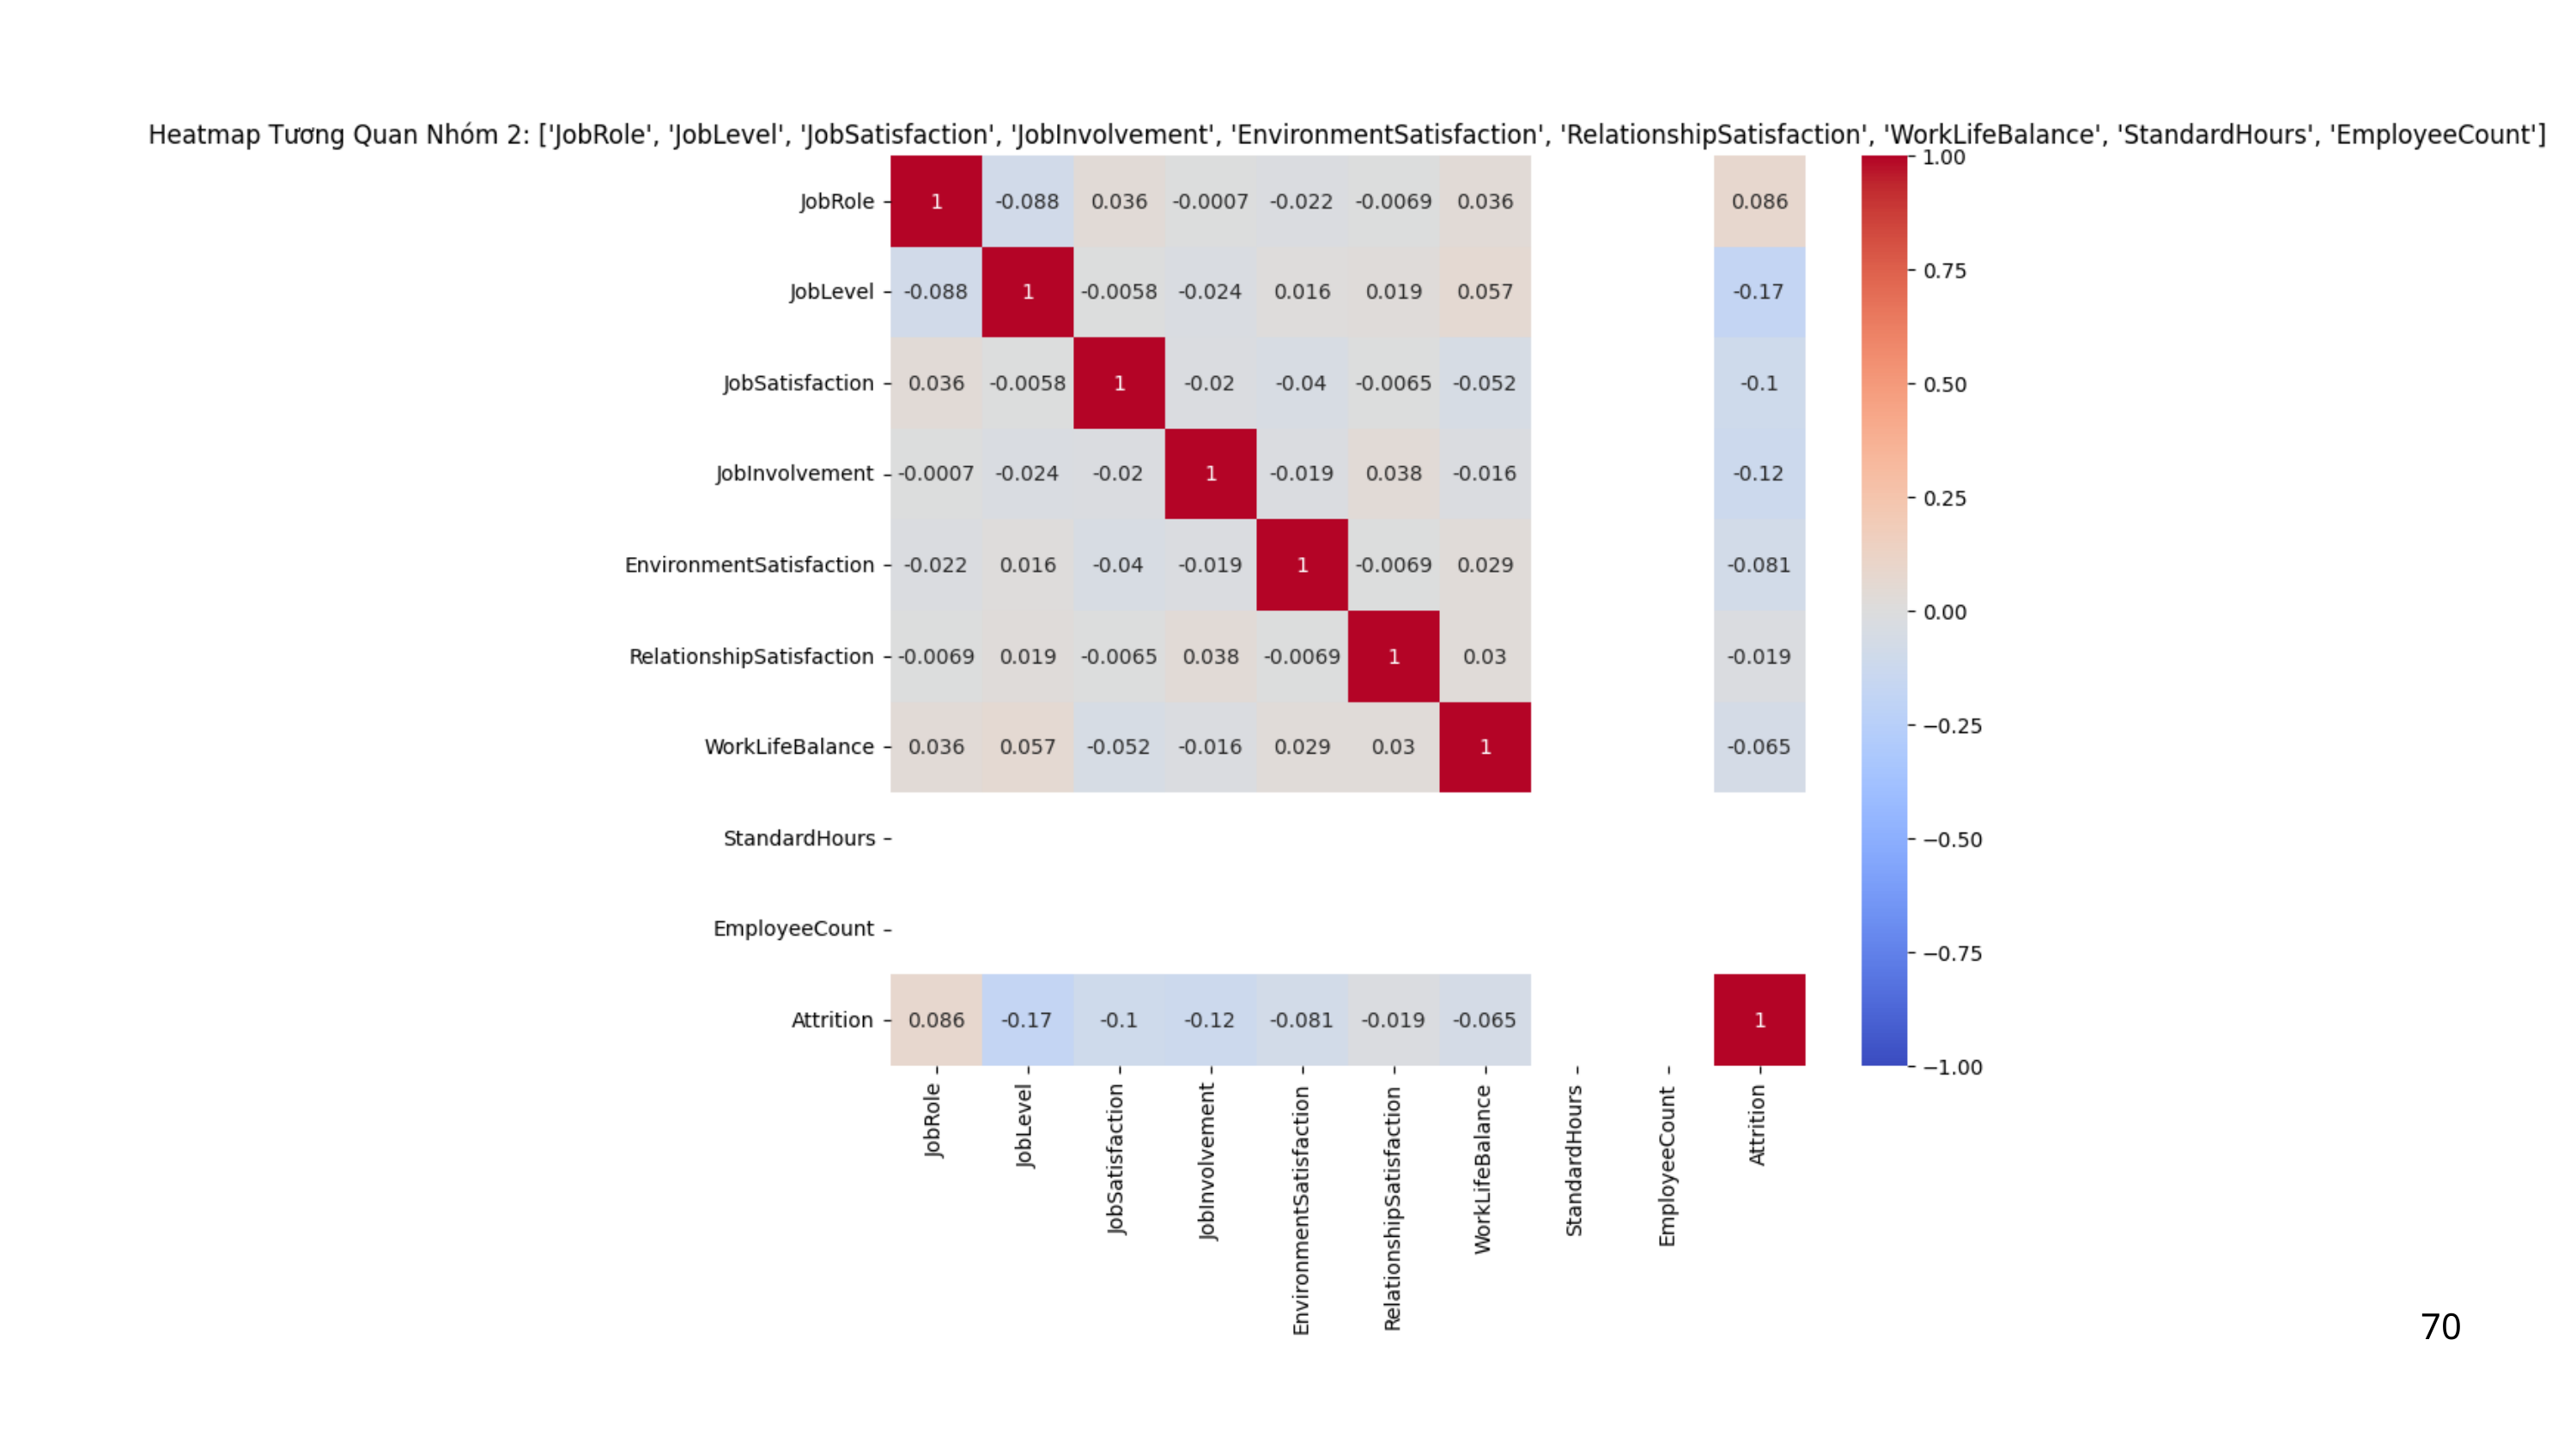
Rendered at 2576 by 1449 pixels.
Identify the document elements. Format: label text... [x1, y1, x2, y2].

text_box [144, 116, 2551, 1347]
text_box 70 [2421, 1296, 2463, 1348]
